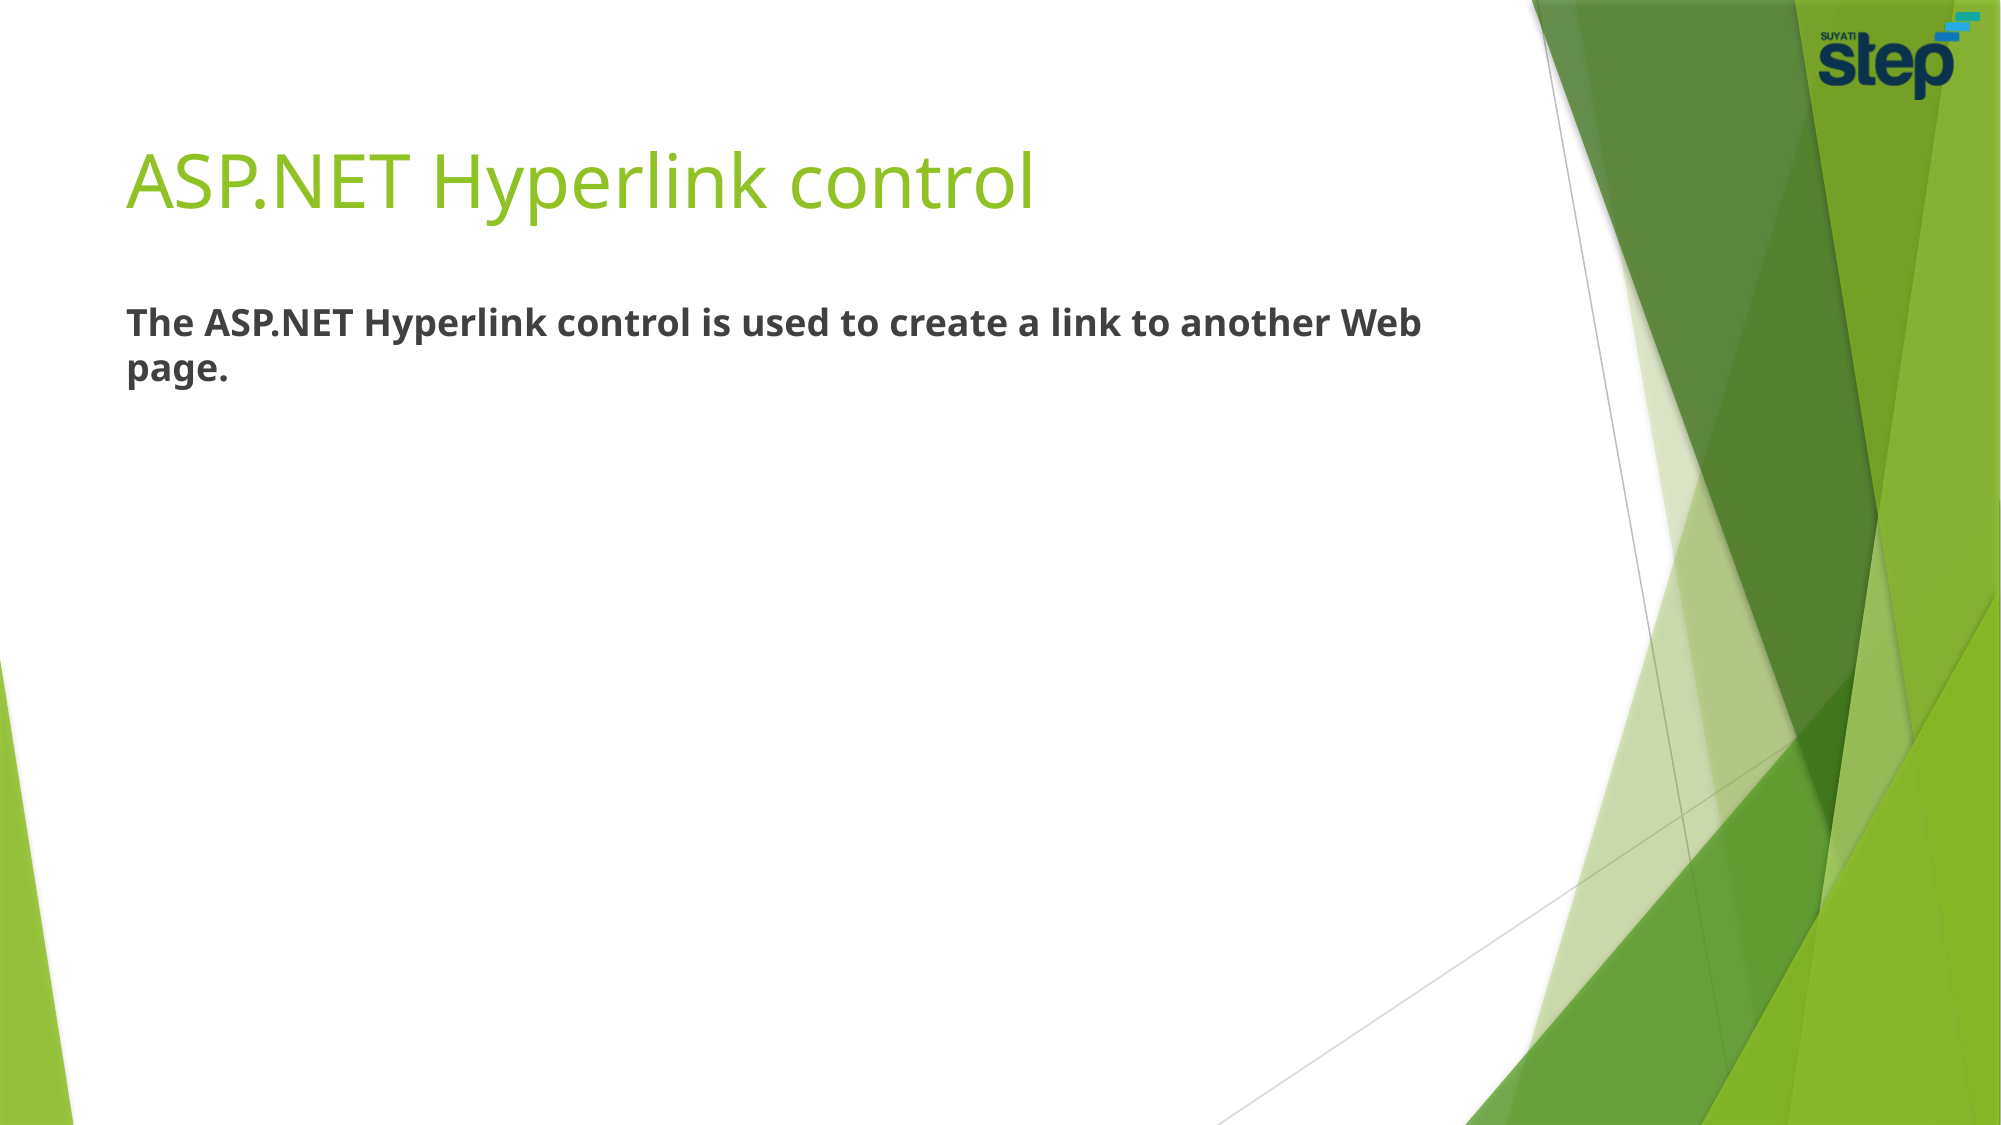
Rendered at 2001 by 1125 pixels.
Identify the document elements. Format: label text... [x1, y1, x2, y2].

picture [1819, 12, 1981, 101]
title ASP.NET Hyperlink control [111, 125, 1522, 291]
list The ASP.NET Hyperlink control is used to create a link to another Web page. [111, 291, 1522, 928]
